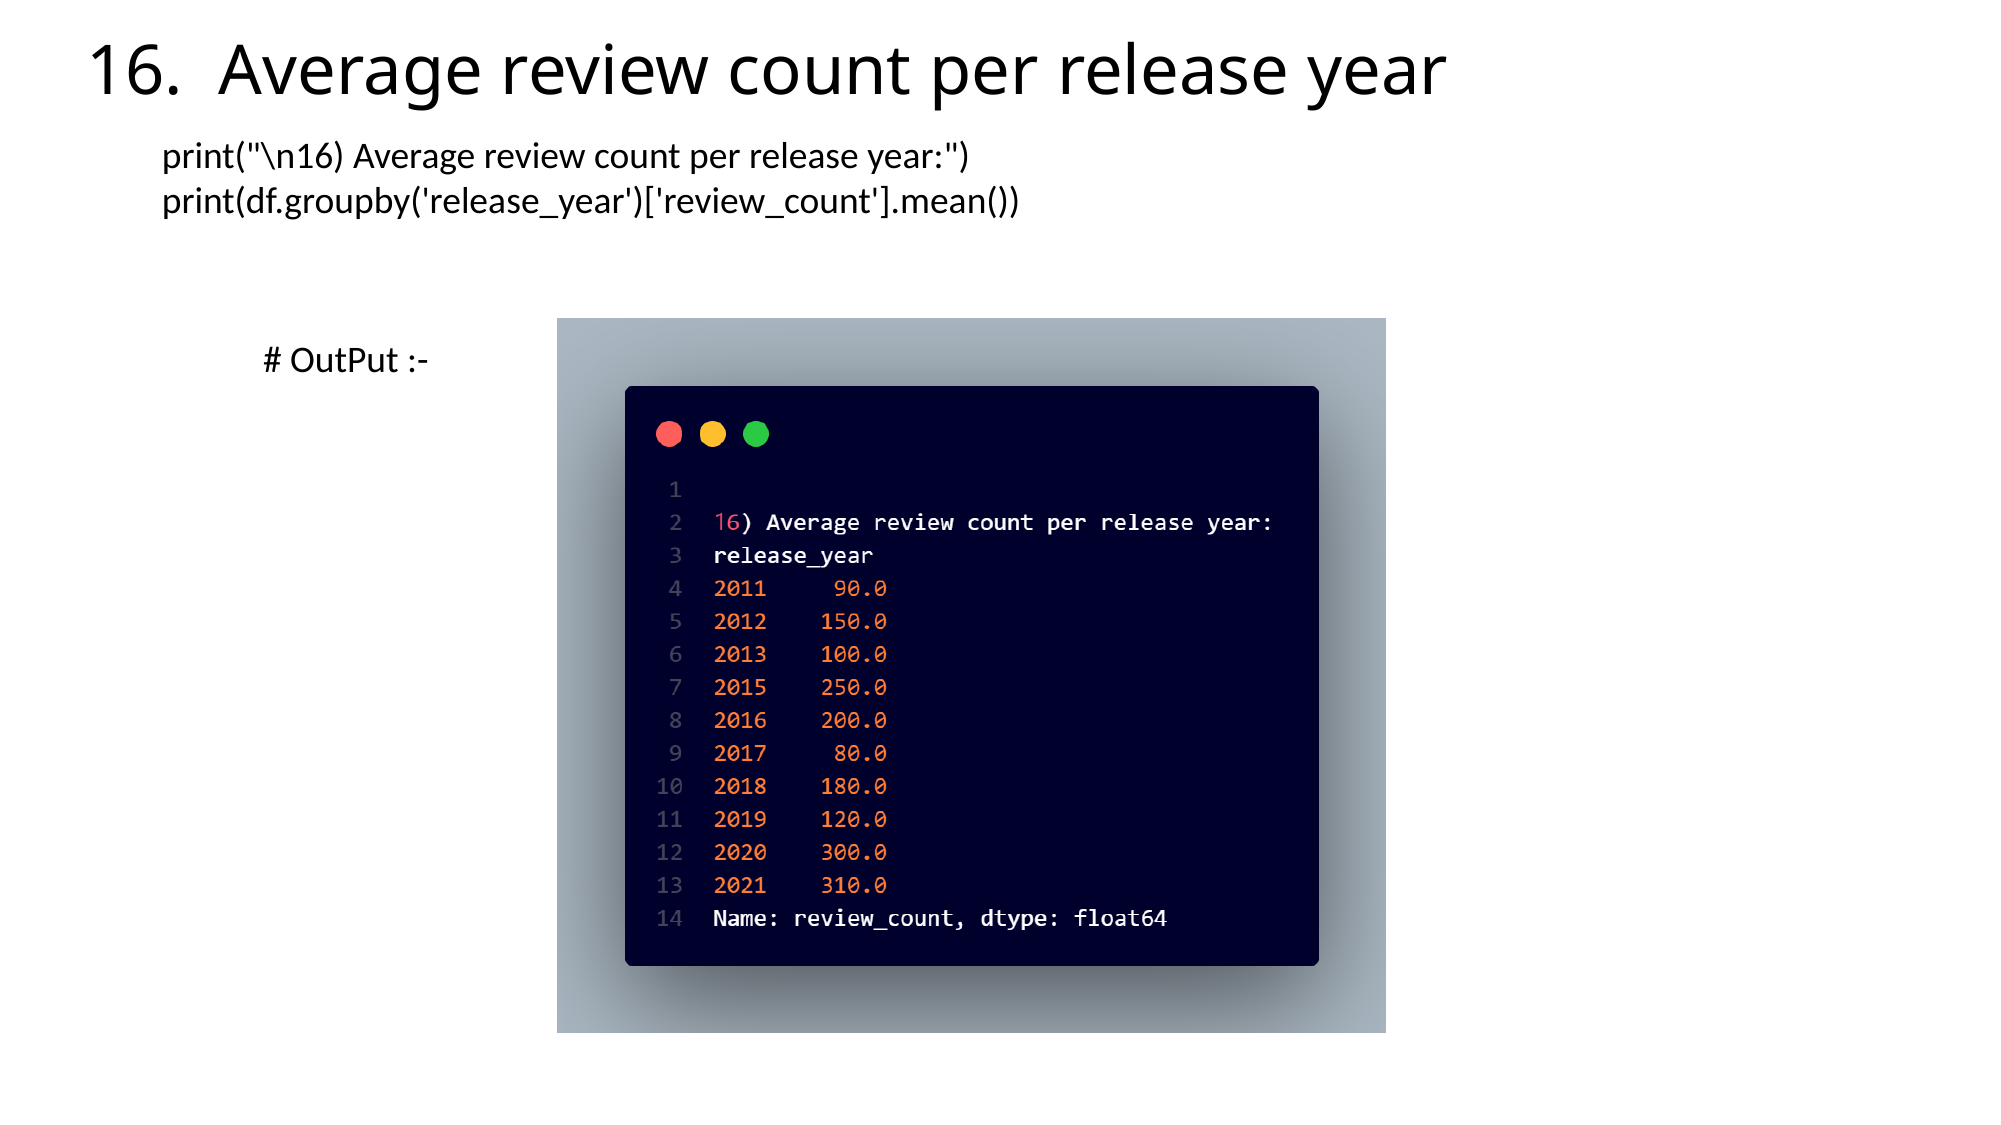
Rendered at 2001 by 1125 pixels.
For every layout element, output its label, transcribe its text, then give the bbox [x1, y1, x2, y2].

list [557, 318, 1386, 1033]
text_box print("\n16) Average review count per release year:") print(df.groupby('release_year')['review_count'].mean()) [147, 123, 1279, 228]
title 16. Average review count per release year [71, 26, 1796, 118]
text_box # OutPut :- [248, 327, 557, 388]
